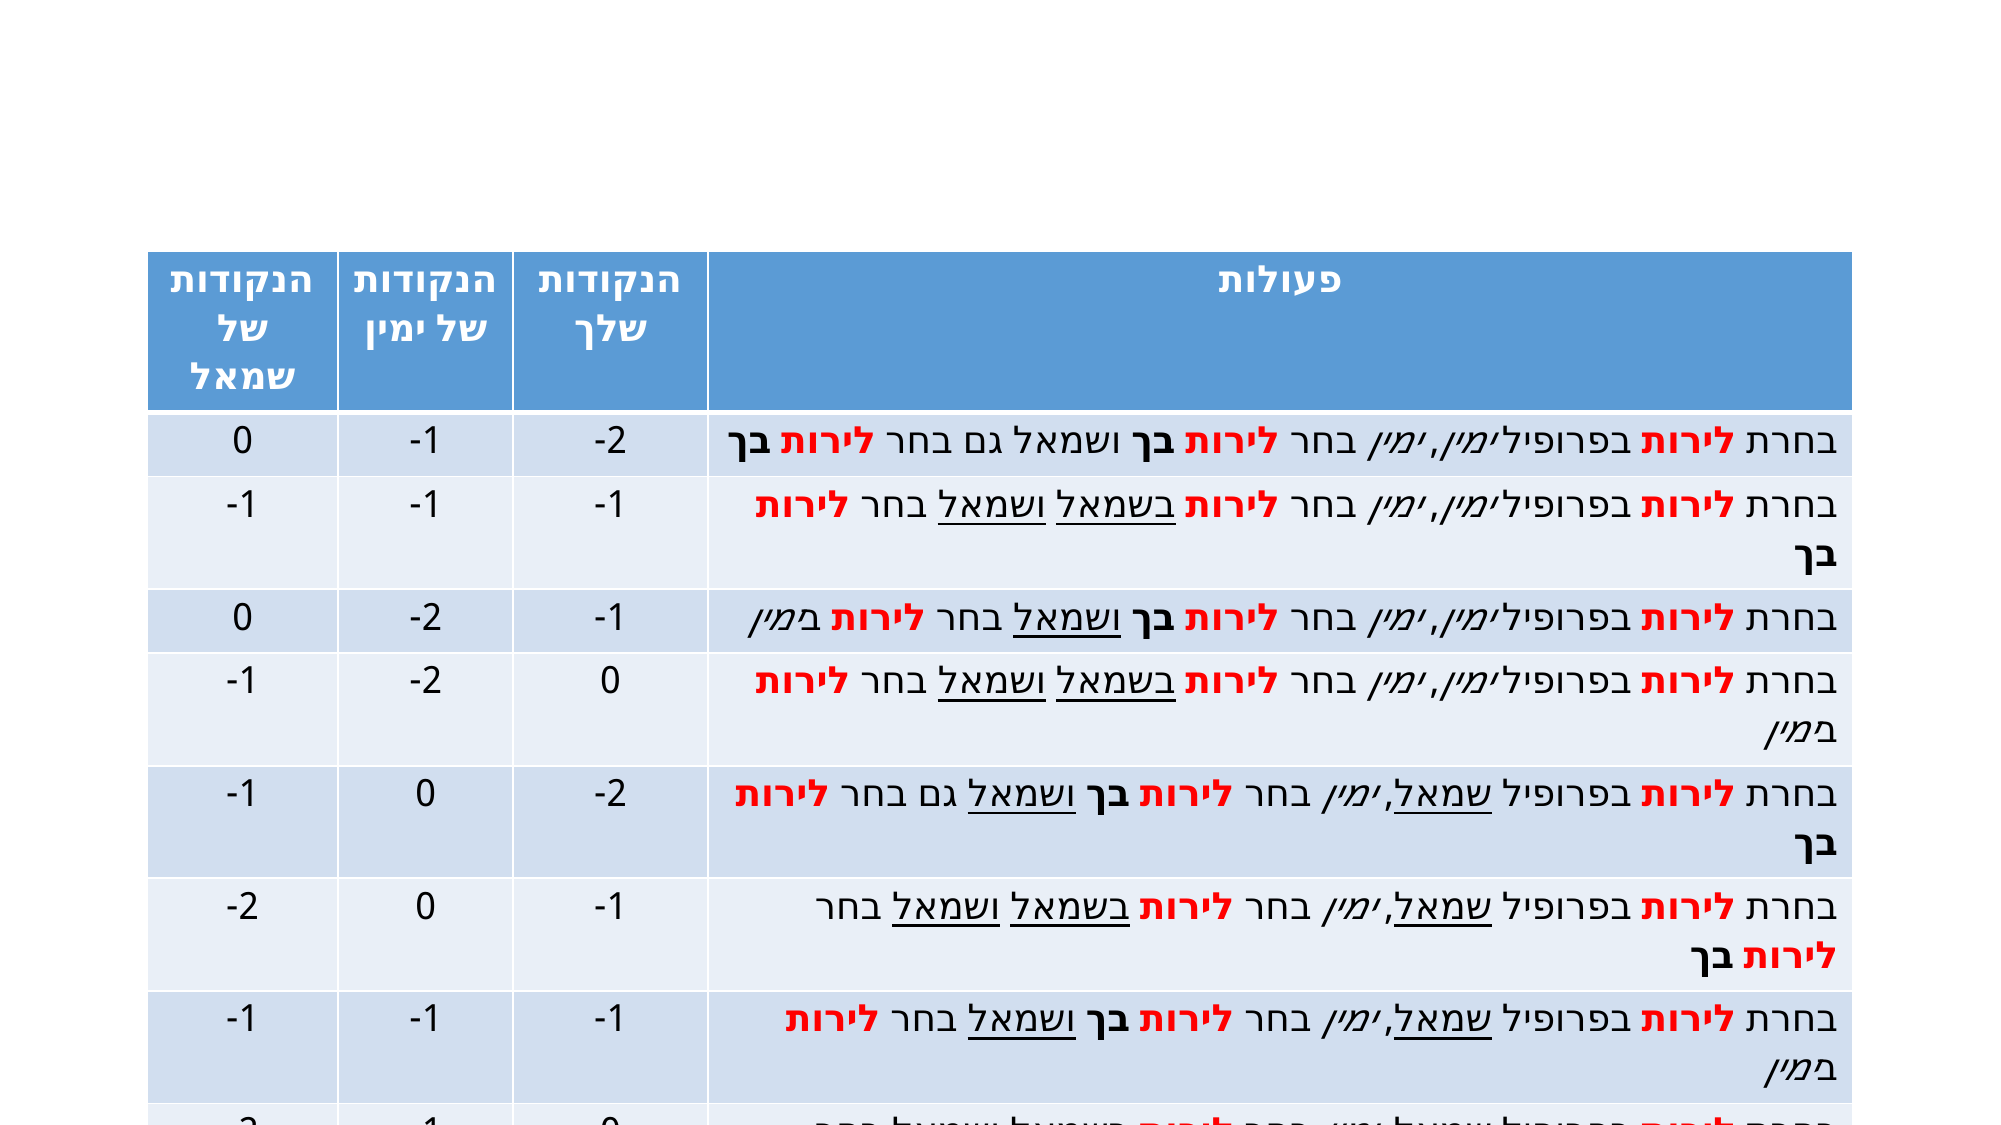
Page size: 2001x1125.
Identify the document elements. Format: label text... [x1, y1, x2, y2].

table_cell 1- [339, 992, 512, 1103]
table_cell 0 [148, 590, 337, 652]
table_cell 2- [148, 1104, 337, 1125]
table_cell 1- [148, 477, 337, 588]
table_cell 2- [339, 654, 512, 765]
table_cell 2- [514, 767, 707, 877]
table_cell בחרת לירות בפרופיל ימין, ימין בחר לירות בשמאל ושמאל בחר לירות בימין [709, 654, 1852, 765]
table_header הנקודות שלך [514, 252, 707, 410]
table_cell 0 [339, 879, 512, 990]
table_cell בחרת לירות בפרופיל ימין, ימין בחר לירות בך ושמאל בחר לירות בימין [709, 590, 1852, 652]
table_cell 0 [514, 654, 707, 765]
table_cell 2- [148, 879, 337, 990]
table_cell 1- [339, 415, 512, 476]
table_cell 0 [148, 415, 337, 476]
table_header הנקודות של ימין [339, 252, 512, 410]
table_cell 0 [339, 767, 512, 877]
table_cell 2- [339, 590, 512, 652]
table_header פעולות [709, 252, 1852, 410]
table_cell בחרת לירות בפרופיל שמאל, ימין בחר לירות בך ושמאל בחר לירות בימין [709, 992, 1852, 1103]
table_cell 1- [514, 590, 707, 652]
table_cell 1- [514, 879, 707, 990]
table_cell 1- [148, 767, 337, 877]
table_header הנקודות של שמאל [148, 252, 337, 410]
table_cell 1- [148, 654, 337, 765]
table_cell 1- [514, 477, 707, 588]
table_cell 1- [148, 992, 337, 1103]
table_cell בחרת לירות בפרופיל שמאל, ימין בחר לירות בשמאל ושמאל בחר לירות בימין [709, 1104, 1852, 1125]
table_cell בחרת לירות בפרופיל ימין, ימין בחר לירות בך ושמאל גם בחר לירות בך [709, 415, 1852, 476]
table_cell בחרת לירות בפרופיל ימין, ימין בחר לירות בשמאל ושמאל בחר לירות בך [709, 477, 1852, 588]
table_cell 1- [514, 992, 707, 1103]
table_cell בחרת לירות בפרופיל שמאל, ימין בחר לירות בשמאל ושמאל בחר לירות בך [709, 879, 1852, 990]
table_cell 2- [514, 415, 707, 476]
table_cell 0 [514, 1104, 707, 1125]
table_cell בחרת לירות בפרופיל שמאל, ימין בחר לירות בך ושמאל גם בחר לירות בך [709, 767, 1852, 877]
table_cell 1- [339, 477, 512, 588]
table_cell 1- [339, 1104, 512, 1125]
